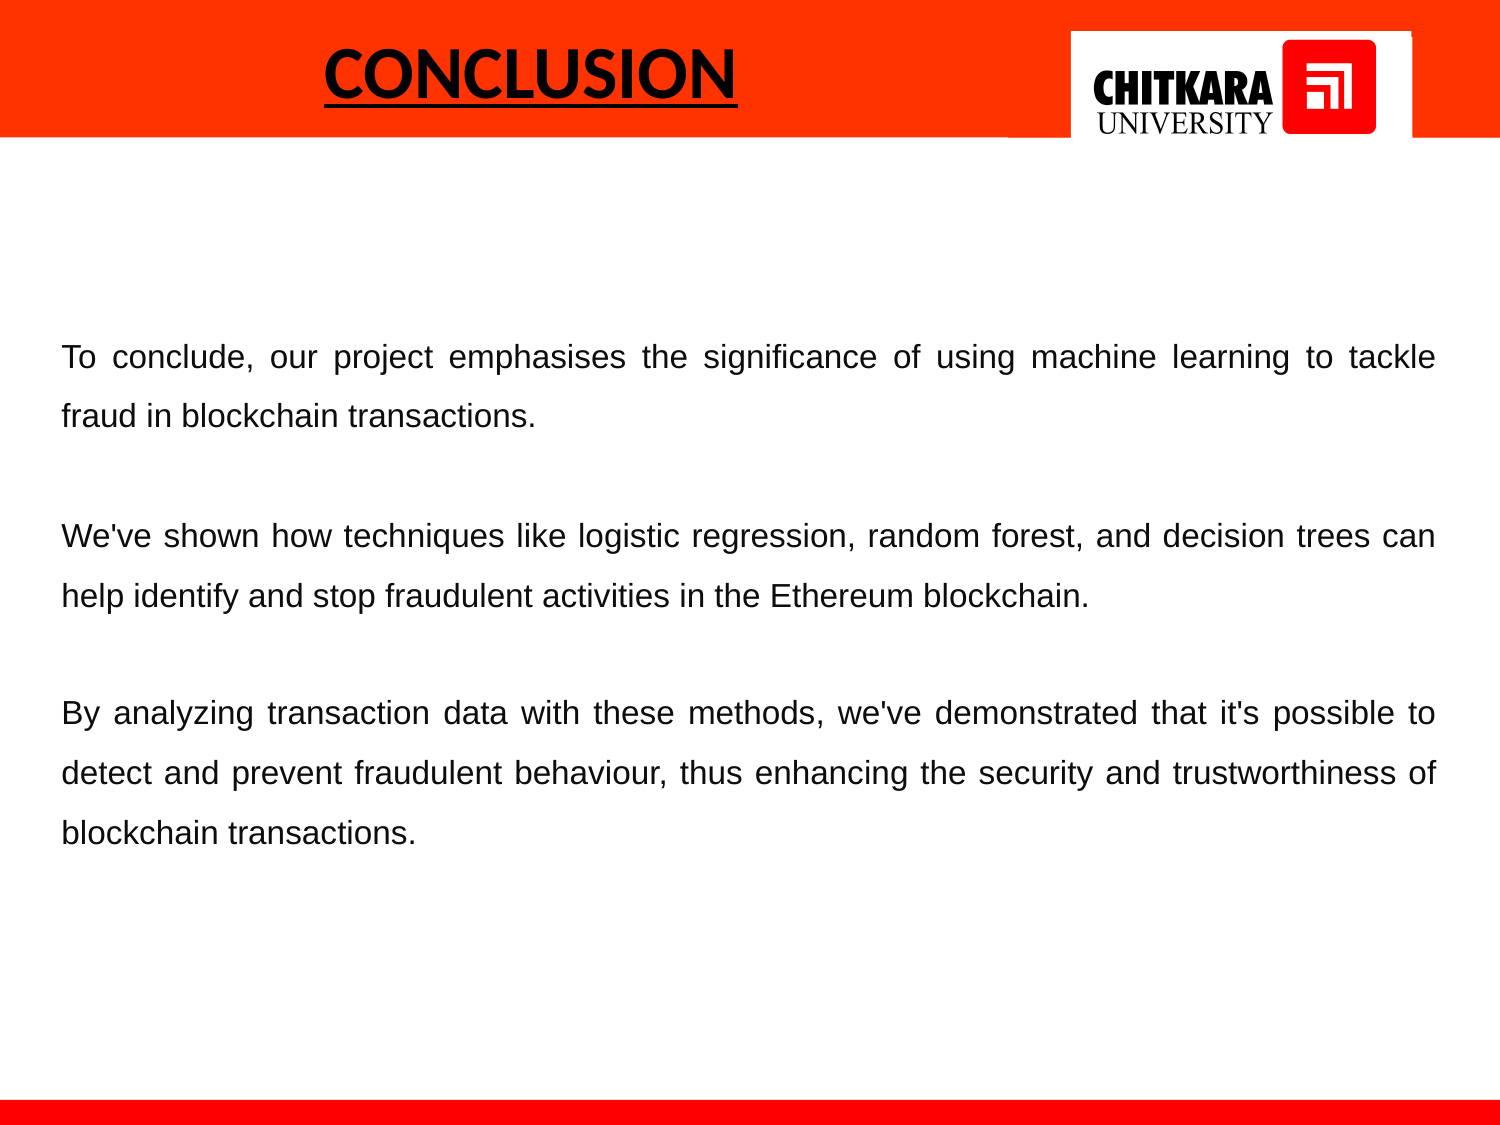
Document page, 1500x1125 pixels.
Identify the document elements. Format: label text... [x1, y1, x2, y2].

list To conclude, our project emphasises the significance of using machine learning to tackle fraud in blockchain transactions. We've shown how techniques like logistic regression, random forest, and decision trees can help identify and stop fraudulent activities in the Ethereum blockchain. By analyzing transaction data with these methods, we've demonstrated that it's possible to detect and prevent fraudulent behaviour, thus enhancing the security and trustworthiness of blockchain transactions. [53, 185, 1447, 981]
title CONCLUSION [0, 0, 1063, 138]
picture [1074, 37, 1391, 138]
